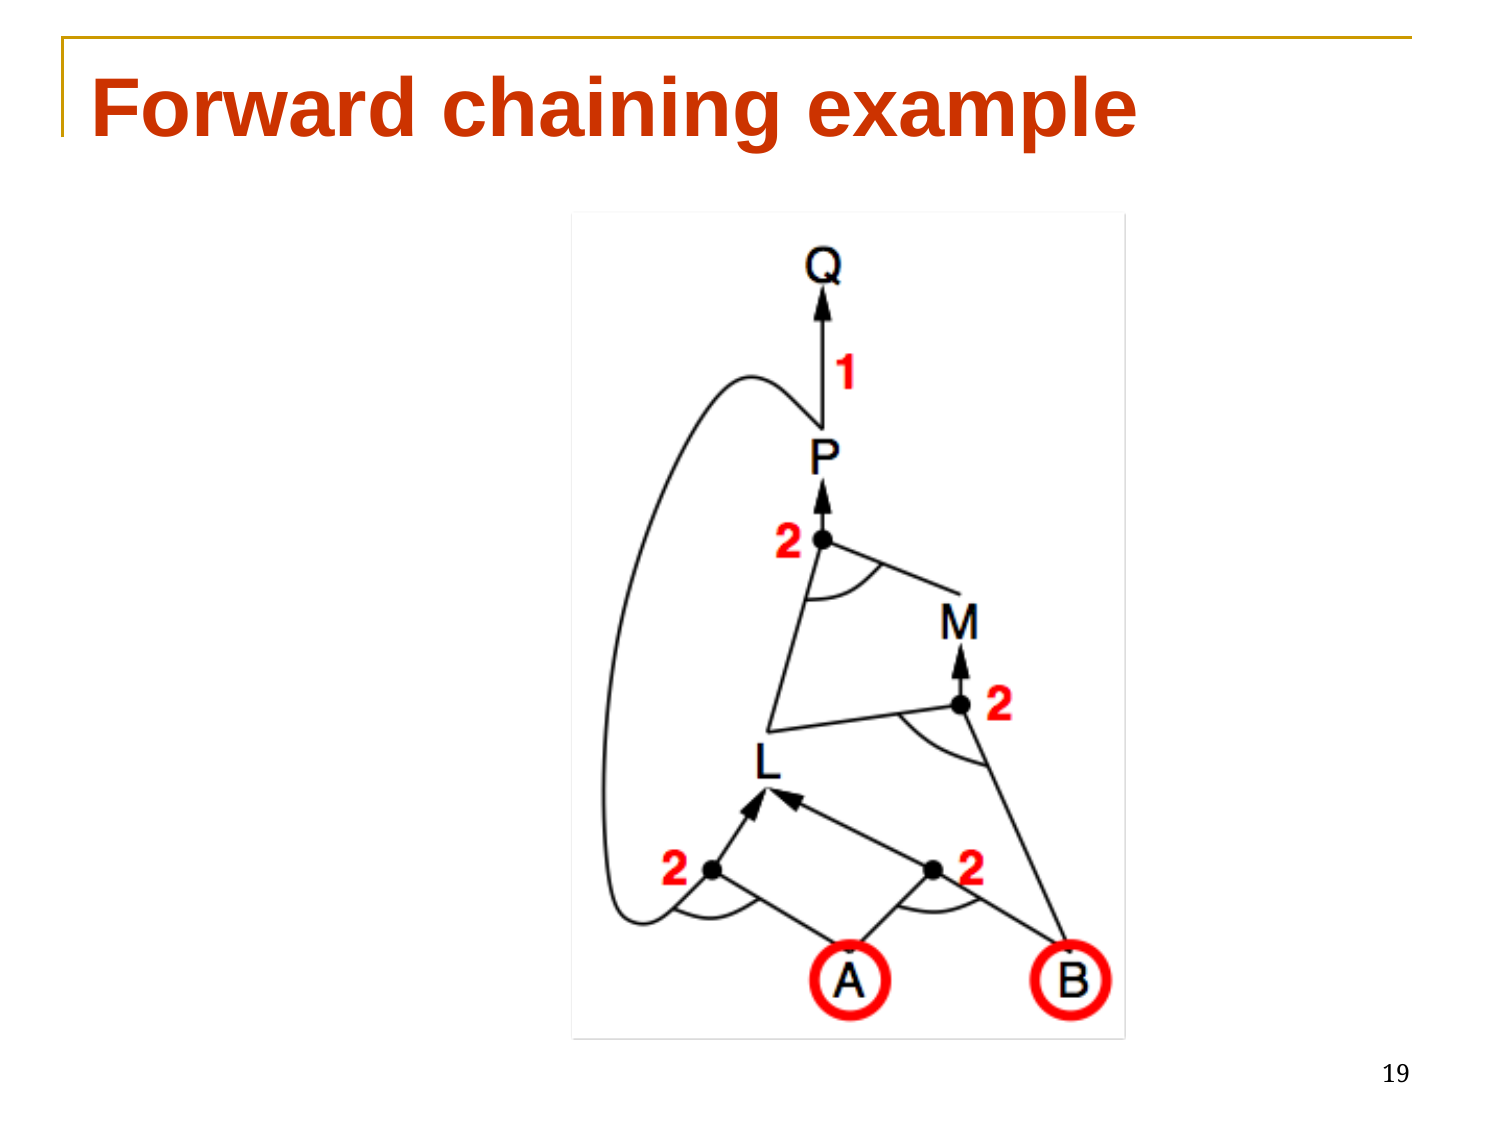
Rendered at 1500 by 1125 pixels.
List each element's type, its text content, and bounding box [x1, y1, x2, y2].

slide_number 19 [1074, 1023, 1426, 1100]
picture [549, 201, 1132, 1049]
title Forward chaining example [74, 45, 1426, 233]
